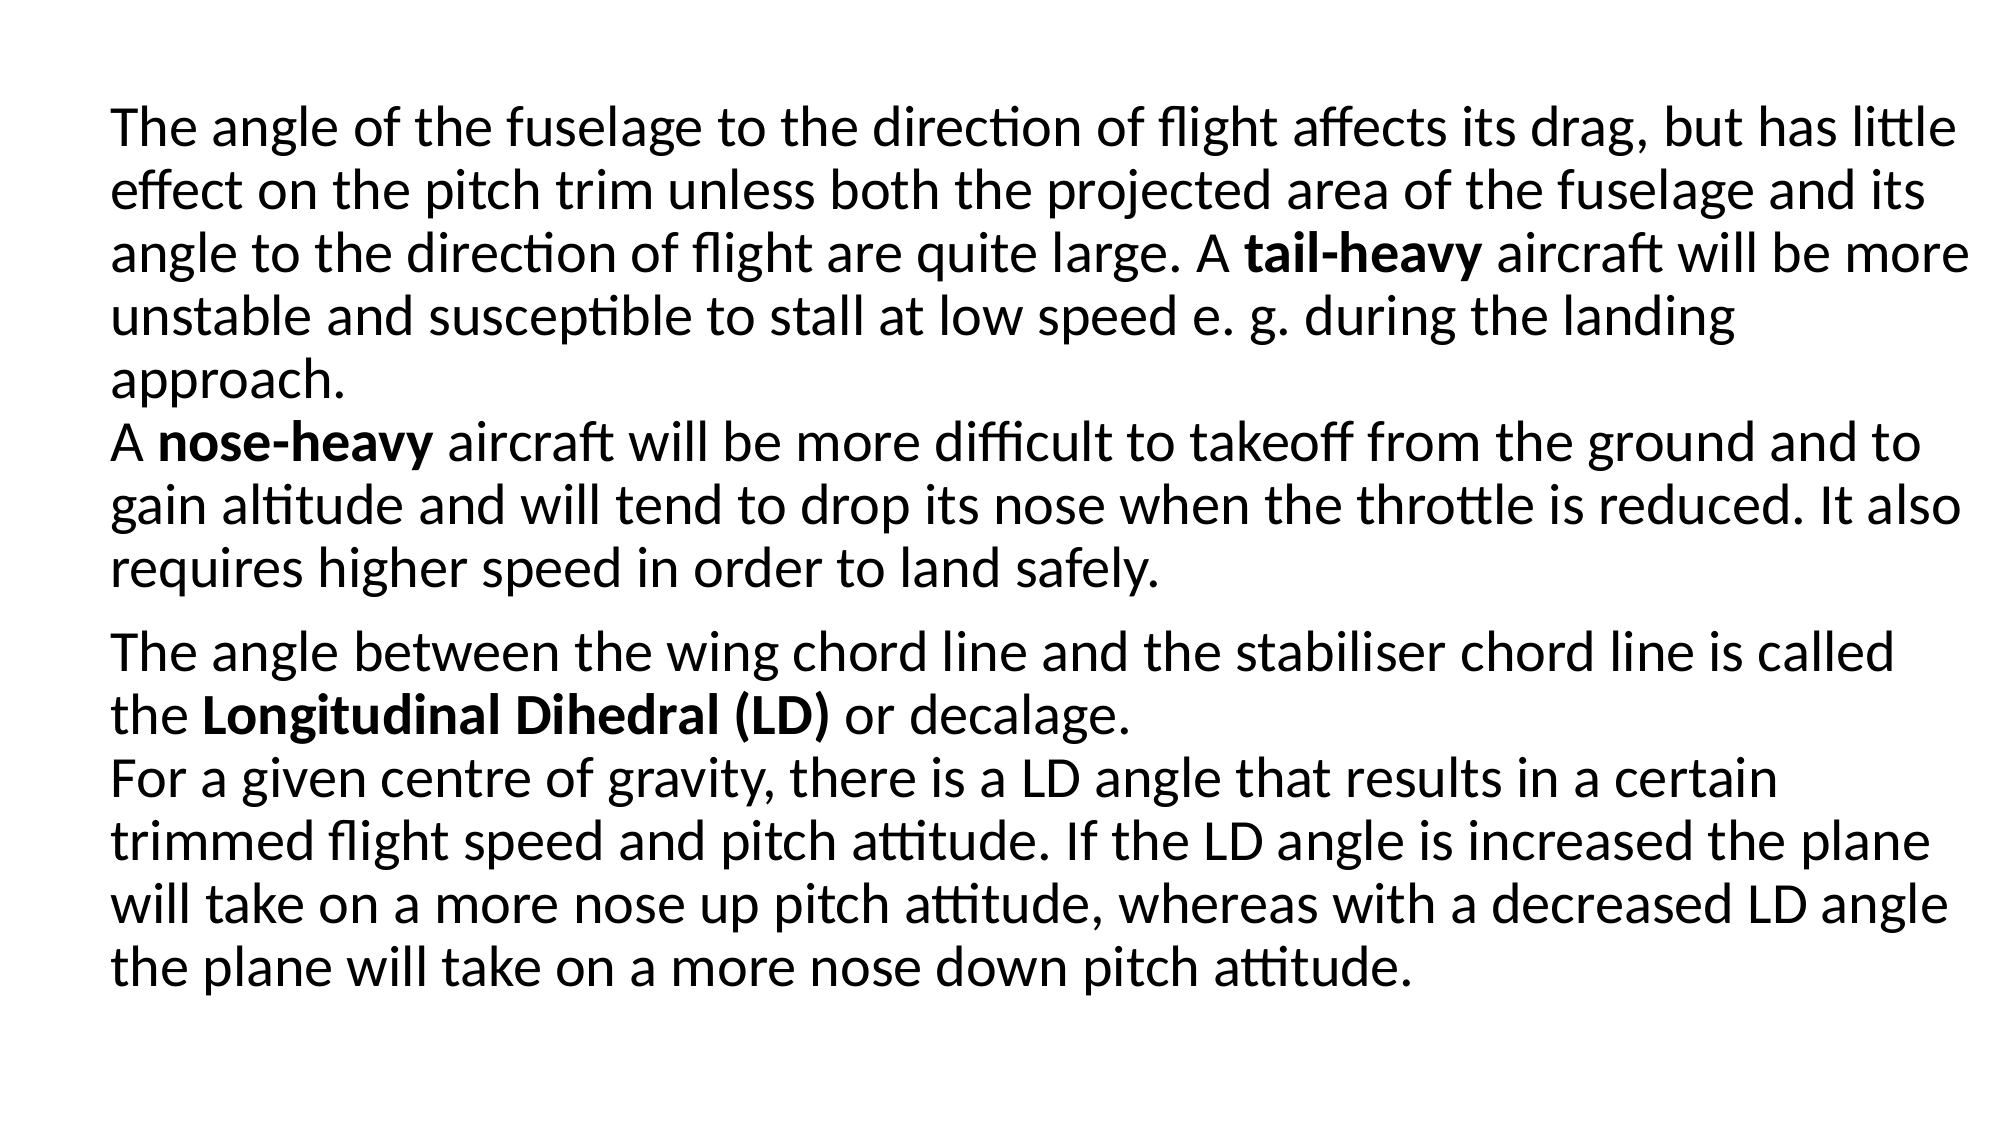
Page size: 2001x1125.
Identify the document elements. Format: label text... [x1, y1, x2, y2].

list The angle of the fuselage to the direction of flight affects its drag, but has little effect on the pitch trim unless both the projected area of the fuselage and its angle to the direction of flight are quite large. A tail-heavy aircraft will be more unstable and susceptible to stall at low speed e. g. during the landing approach. A nose-heavy aircraft will be more difficult to takeoff from the ground and to gain altitude and will tend to drop its nose when the throttle is reduced. It also requires higher speed in order to land safely. The angle between the wing chord line and the stabiliser chord line is called the Longitudinal Dihedral (LD) or decalage. For a given centre of gravity, there is a LD angle that results in a certain trimmed flight speed and pitch attitude. If the LD angle is increased the plane will take on a more nose up pitch attitude, whereas with a decreased LD angle the plane will take on a more nose down pitch attitude. [95, 88, 2000, 1085]
